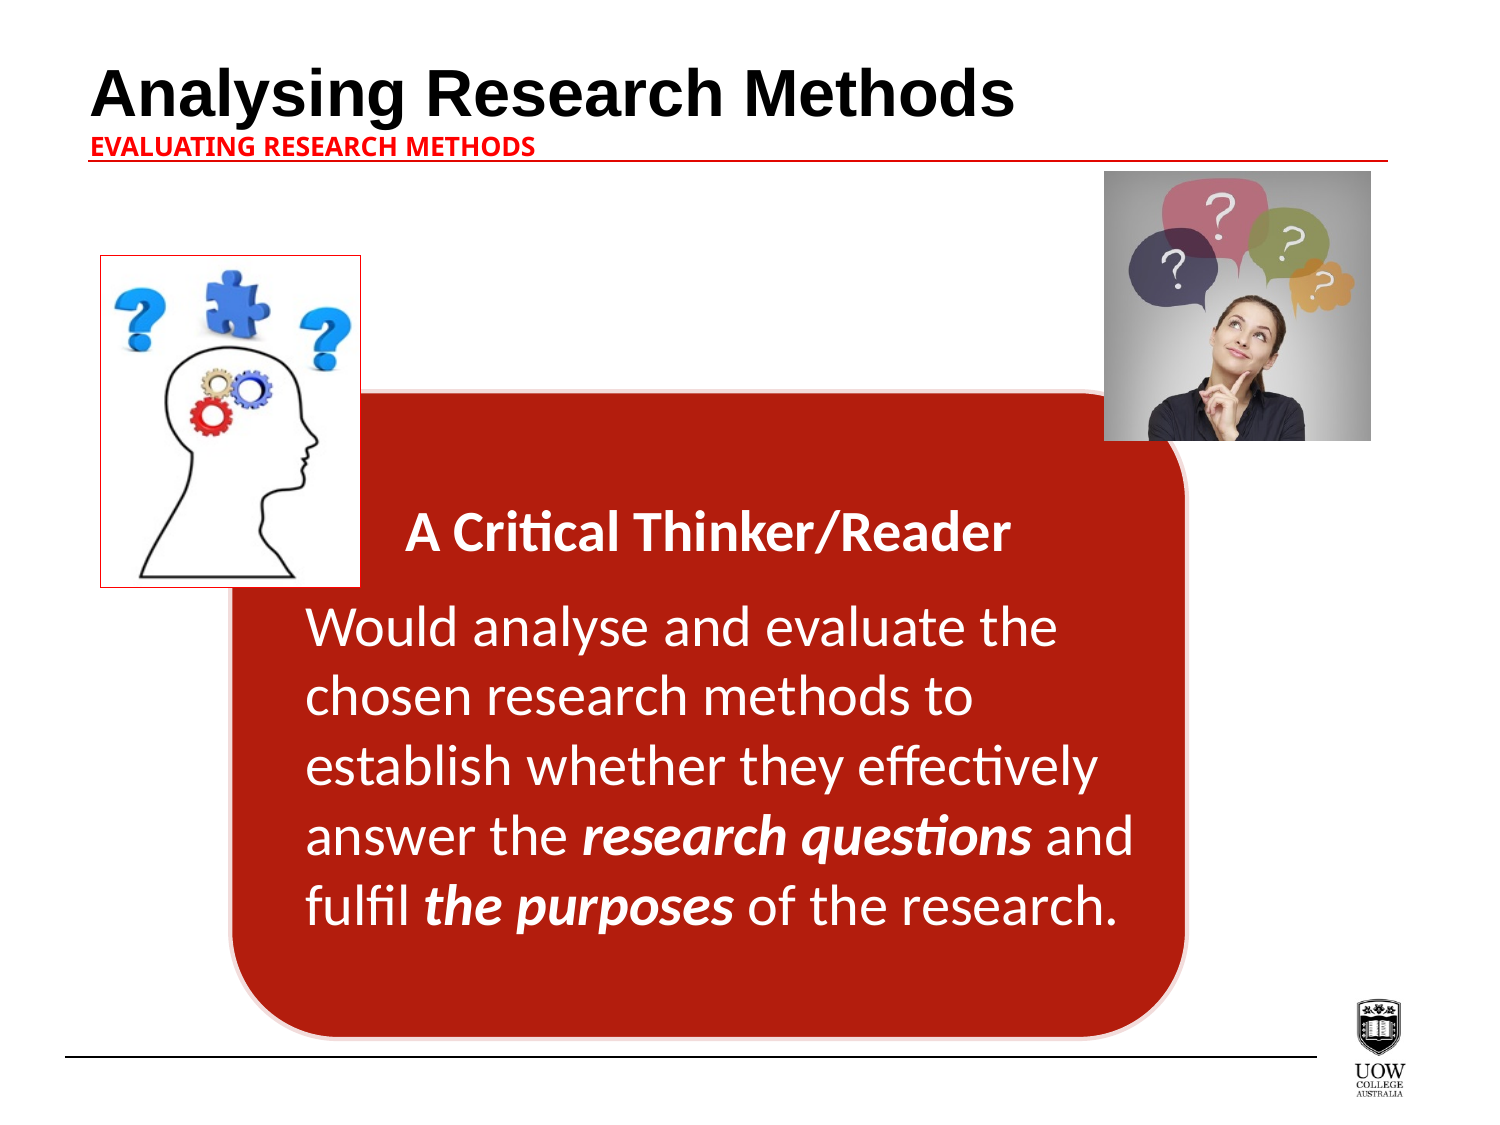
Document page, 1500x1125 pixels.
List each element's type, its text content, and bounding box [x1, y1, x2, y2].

picture [1354, 998, 1406, 1097]
text_box Analysing Research Methods EVALUATING RESEARCH METHODS [75, 42, 1471, 171]
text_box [100, 255, 1188, 1040]
picture [1104, 171, 1372, 442]
